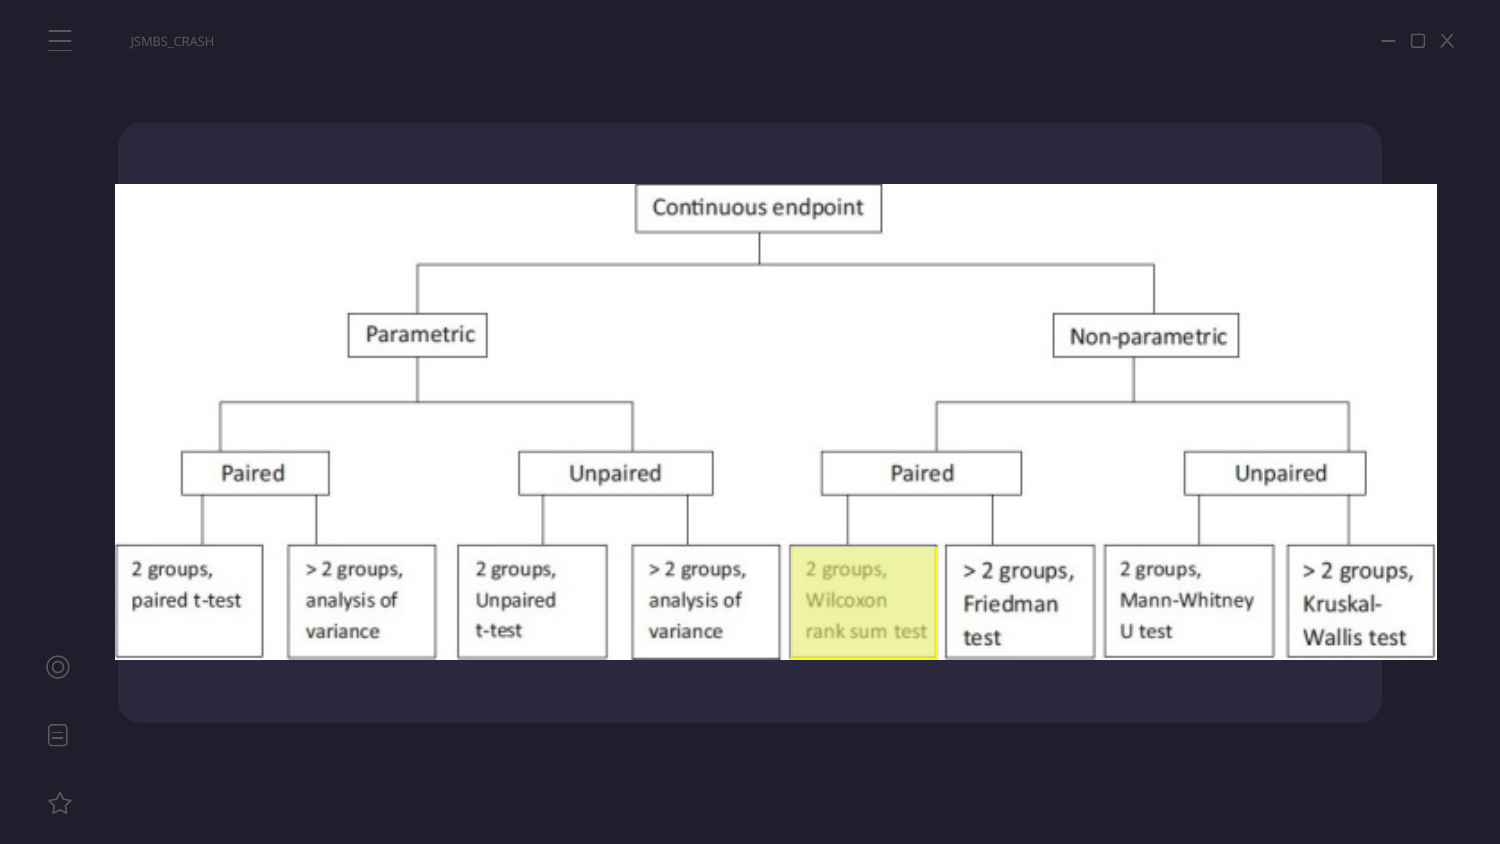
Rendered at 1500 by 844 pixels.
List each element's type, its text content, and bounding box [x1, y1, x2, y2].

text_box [48, 30, 72, 51]
picture [115, 184, 1437, 660]
text_box [46, 27, 74, 32]
subtitle JSMBS_CRASH [130, 18, 306, 64]
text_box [46, 655, 72, 814]
